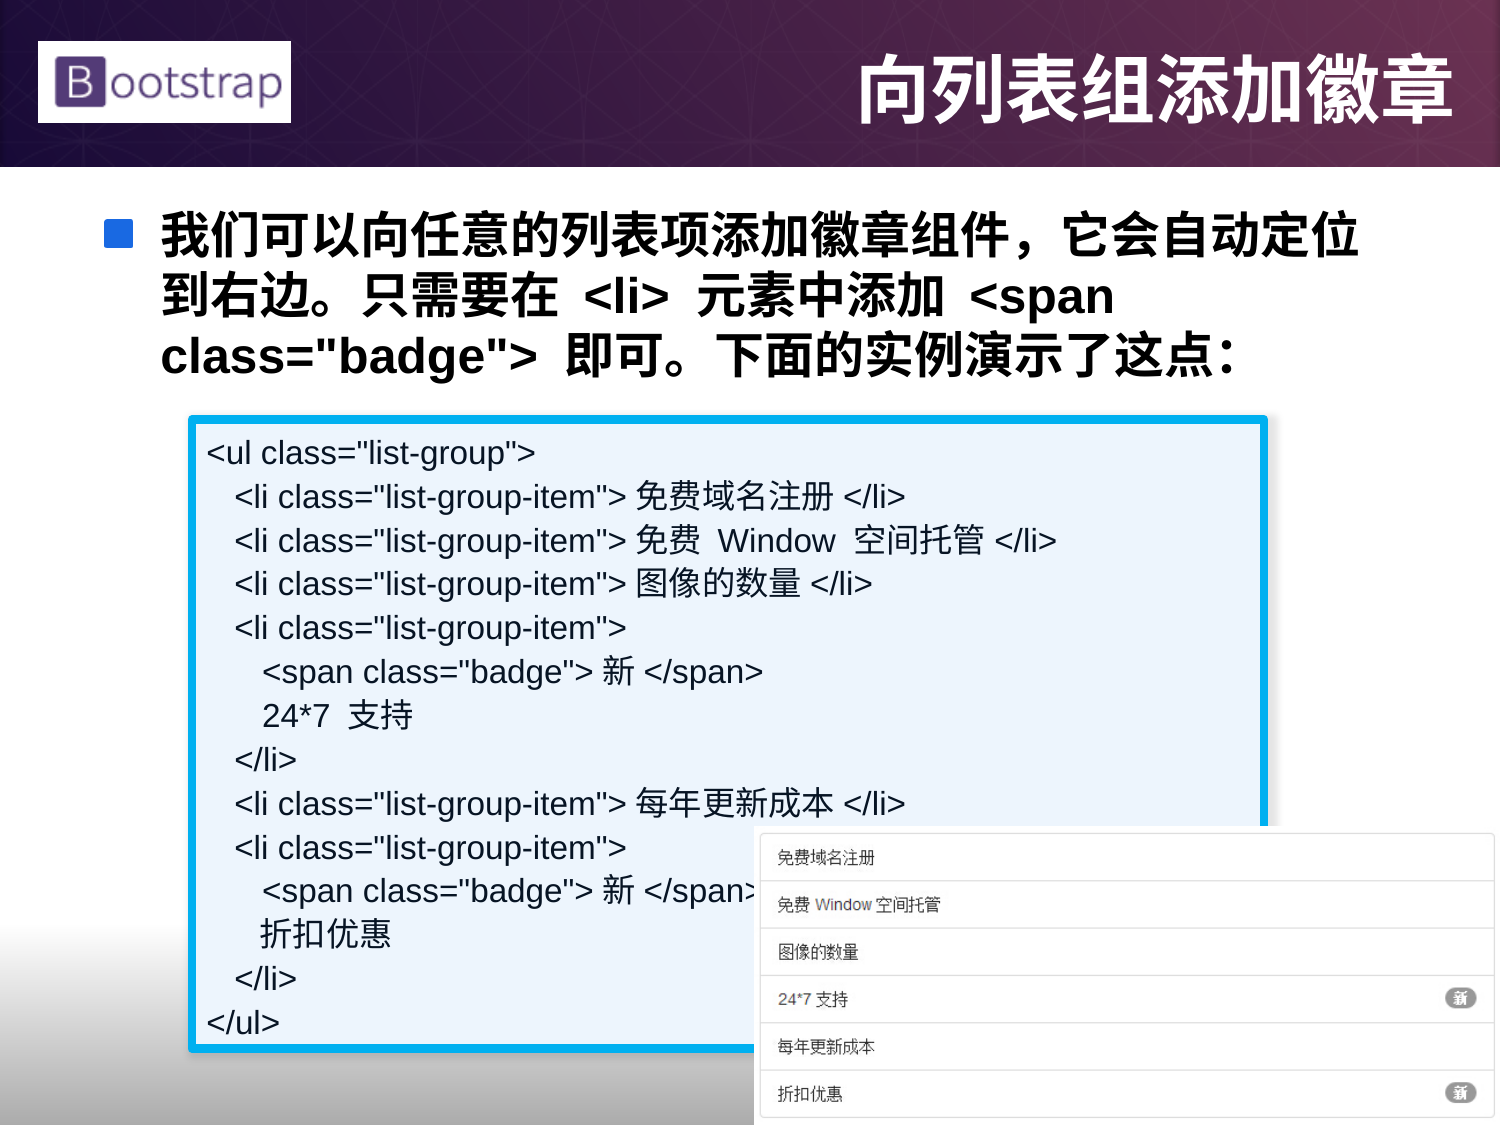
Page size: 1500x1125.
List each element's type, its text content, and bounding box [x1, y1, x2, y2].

title 向列表组添加徽章 [120, 13, 1471, 162]
picture [104, 219, 133, 248]
picture [0, 0, 1500, 167]
picture [754, 825, 1500, 1125]
text_box <ul class="list-group"> <li class="list-group-item">免费域名注册</li> <li class="list-group-item">免费 Window 空间托管</li> <li class="list-group-item">图像的数量</li> <li class="list-group-item"> <span class="badge">新</span> 24*7 支持 </li> <li class="list-group-item">每年更新成本</li> <li class="list-group-item"> <span class="badge">新</span> 折扣优惠 </li> </ul> [191, 419, 1265, 1049]
list 我们可以向任意的列表项添加徽章组件，它会自动定位到右边。只需要在 <li> 元素中添加 <span class="badge"> 即可。下面的实例演示了这点： [88, 195, 1422, 1019]
